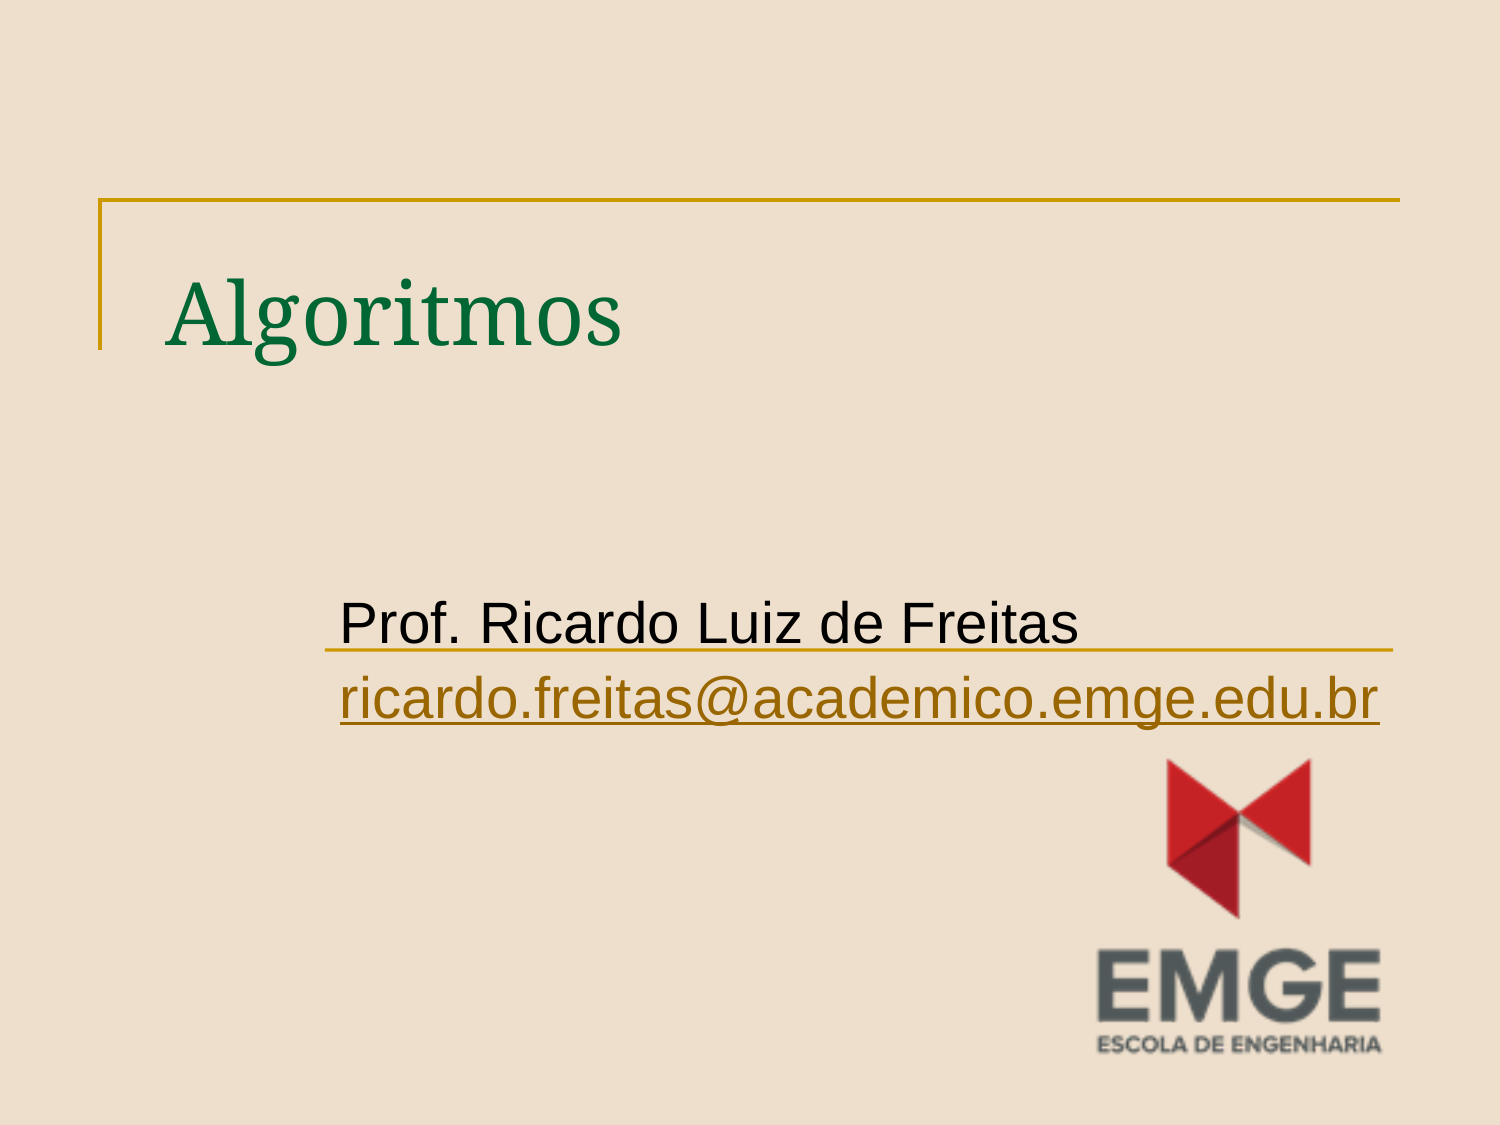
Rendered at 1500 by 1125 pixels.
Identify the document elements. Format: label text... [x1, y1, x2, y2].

title Algoritmos [150, 249, 1401, 538]
picture [1080, 746, 1401, 1067]
subtitle Prof. Ricardo Luiz de Freitas ricardo.freitas@academico.emge.edu.br [324, 586, 1400, 747]
